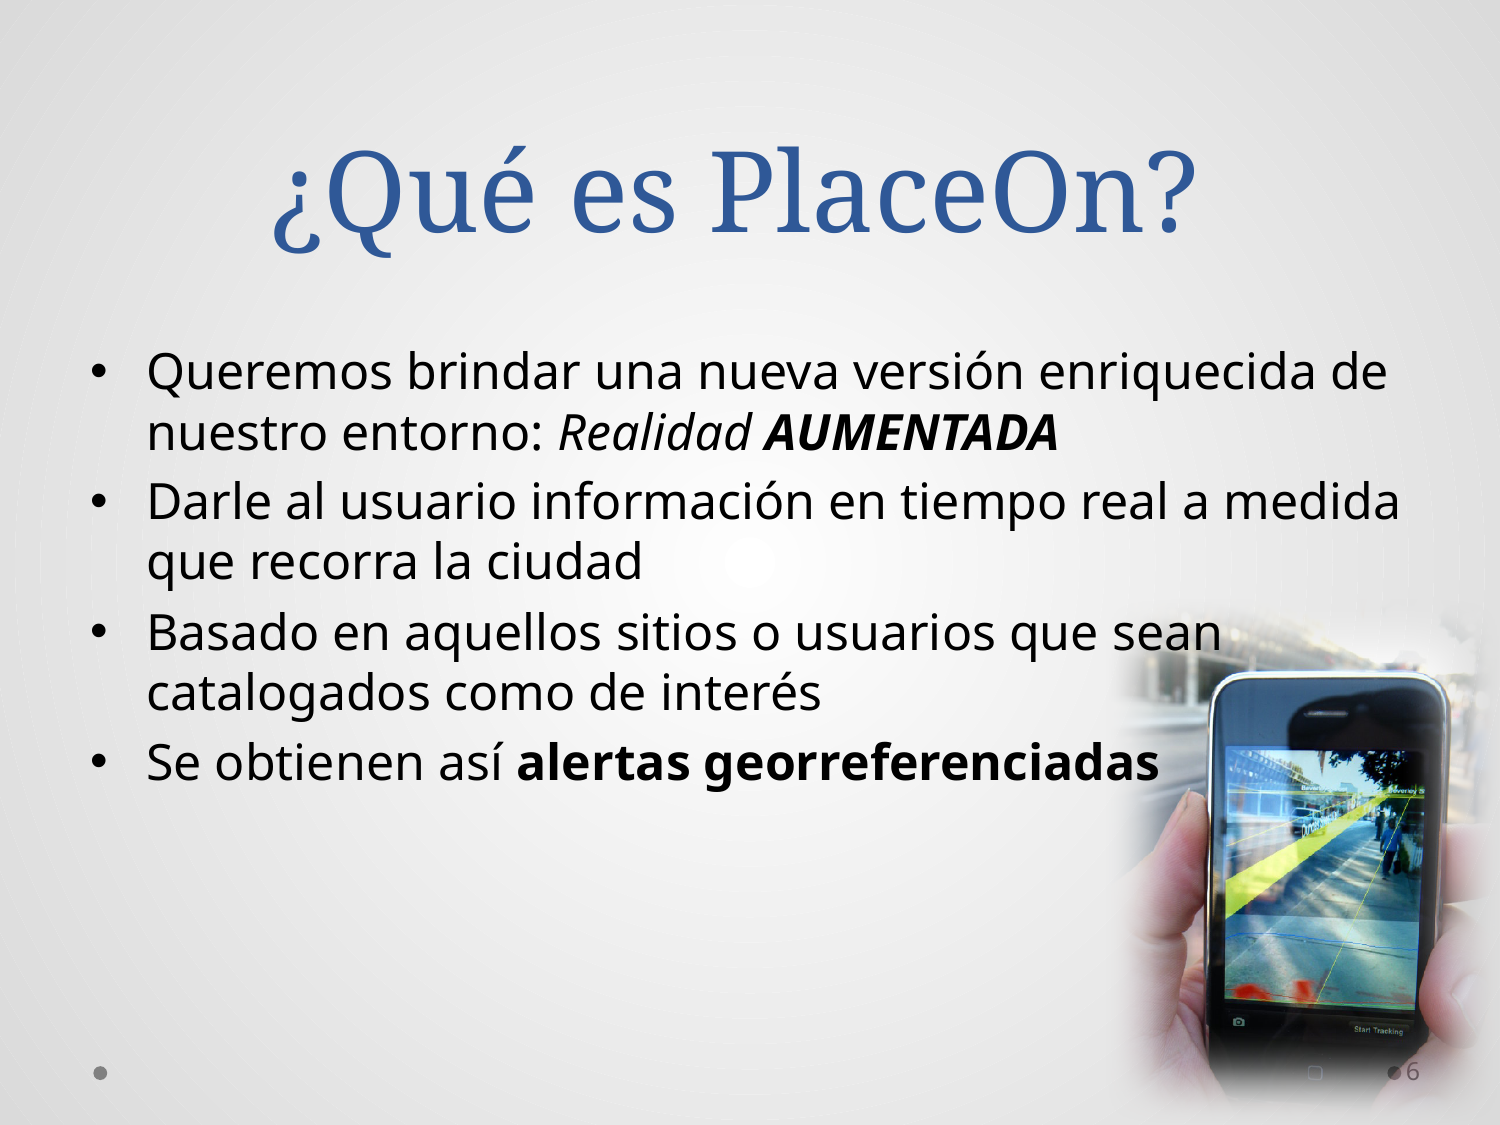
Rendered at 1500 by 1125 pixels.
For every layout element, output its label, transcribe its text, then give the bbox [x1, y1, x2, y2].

list Queremos brindar una nueva versión enriquecida de nuestro entorno: Realidad AUMENTADA Darle al usuario información en tiempo real a medida que recorra la ciudad Basado en aquellos sitios o usuarios que sean catalogados como de interés Se obtienen así alertas georreferenciadas [75, 262, 1425, 1005]
title ¿Qué es PlaceOn? [75, 0, 1425, 262]
picture [1104, 597, 1500, 1125]
